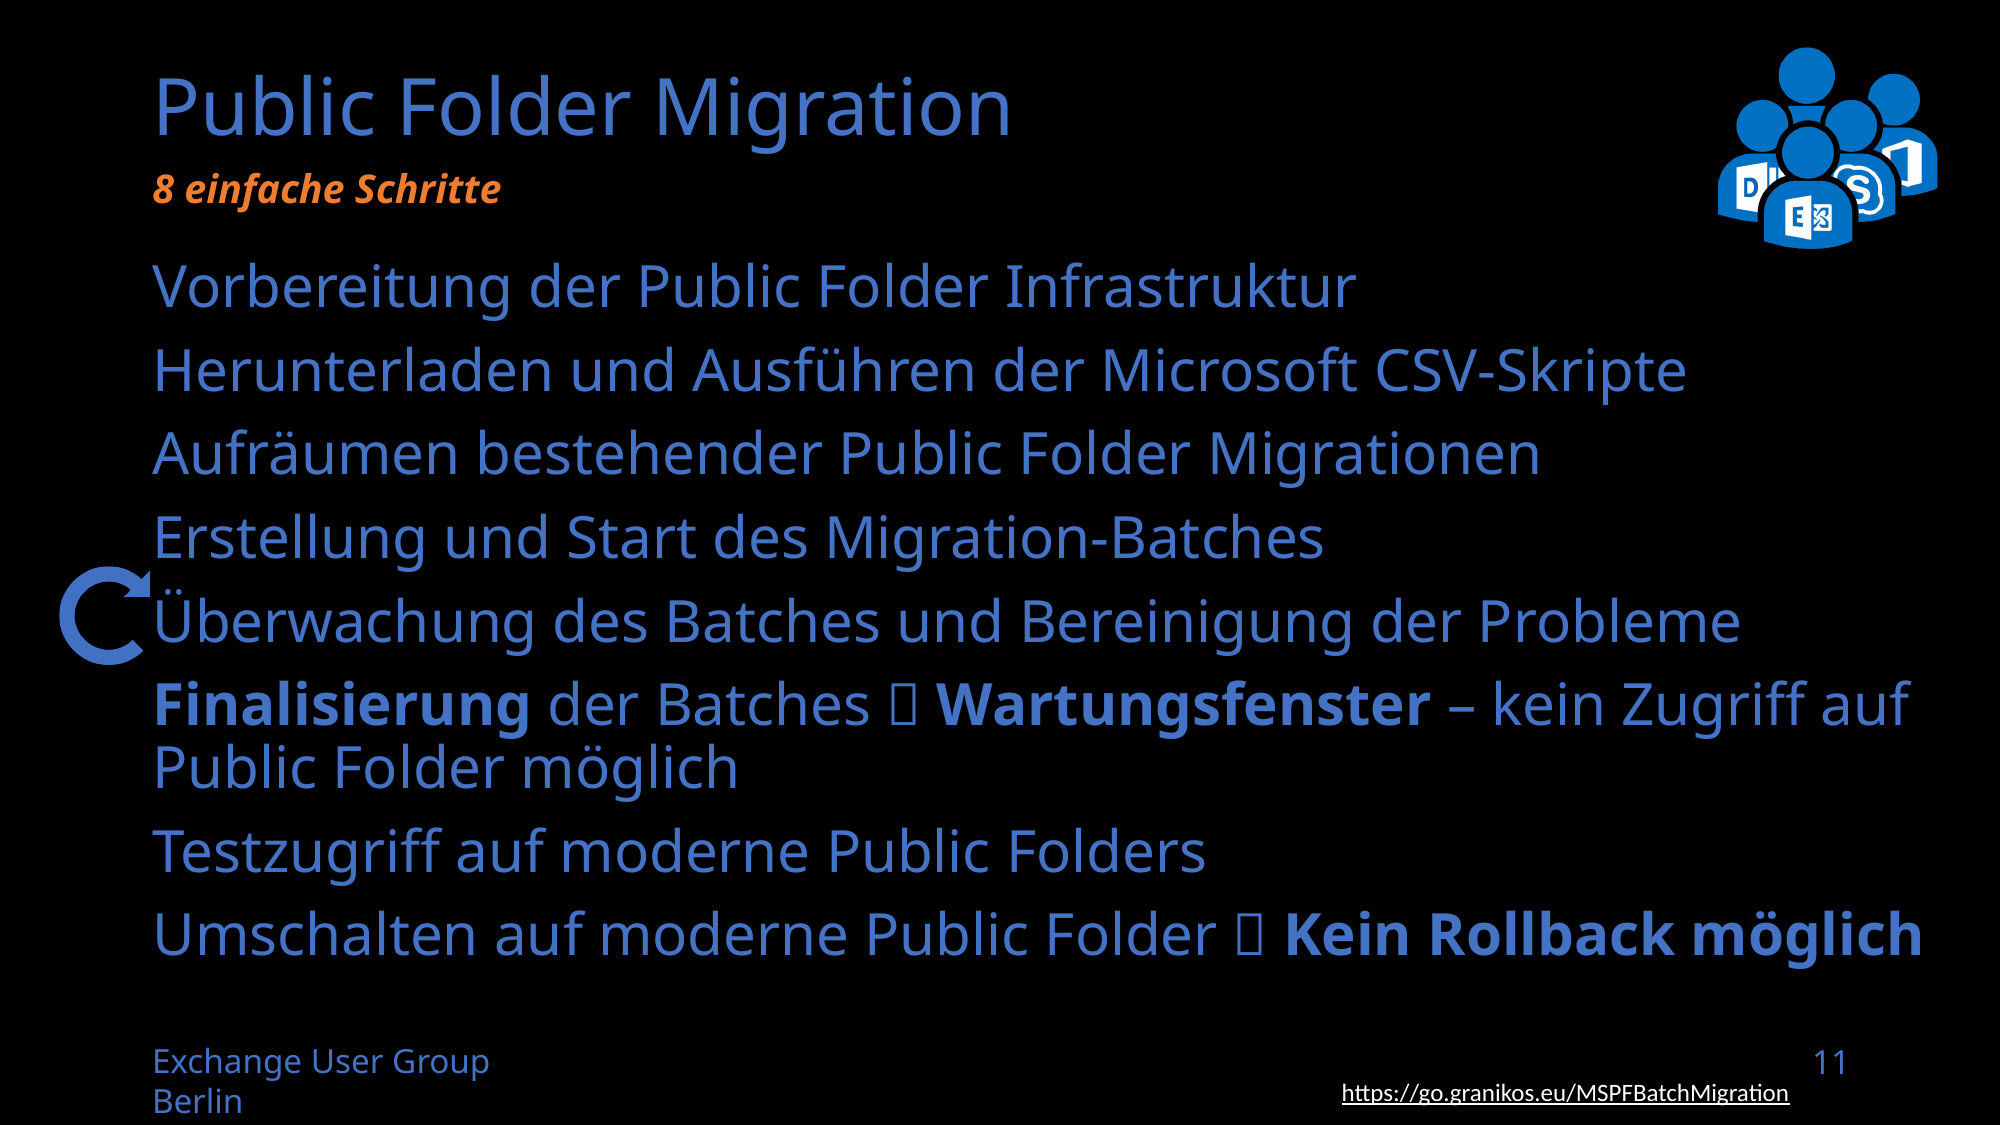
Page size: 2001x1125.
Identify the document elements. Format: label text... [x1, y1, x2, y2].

text_box https://go.granikos.eu/MSPFBatchMigration [1021, 1039, 1811, 1114]
title Public Folder Migration [137, 59, 1666, 161]
list Vorbereitung der Public Folder Infrastruktur Herunterladen und Ausführen der Microsoft CSV-Skripte Aufräumen bestehender Public Folder Migrationen Erstellung und Start des Migration-Batches Überwachung des Batches und Bereinigung der Probleme Finalisierung der Batches  Wartungsfenster – kein Zugriff auf Public Folder möglich Testzugriff auf moderne Public Folders Umschalten auf moderne Public Folder  Kein Rollback möglich [137, 249, 1961, 1014]
list 8 einfache Schritte [137, 162, 1584, 224]
picture [1718, 38, 1938, 249]
picture [46, 553, 171, 678]
